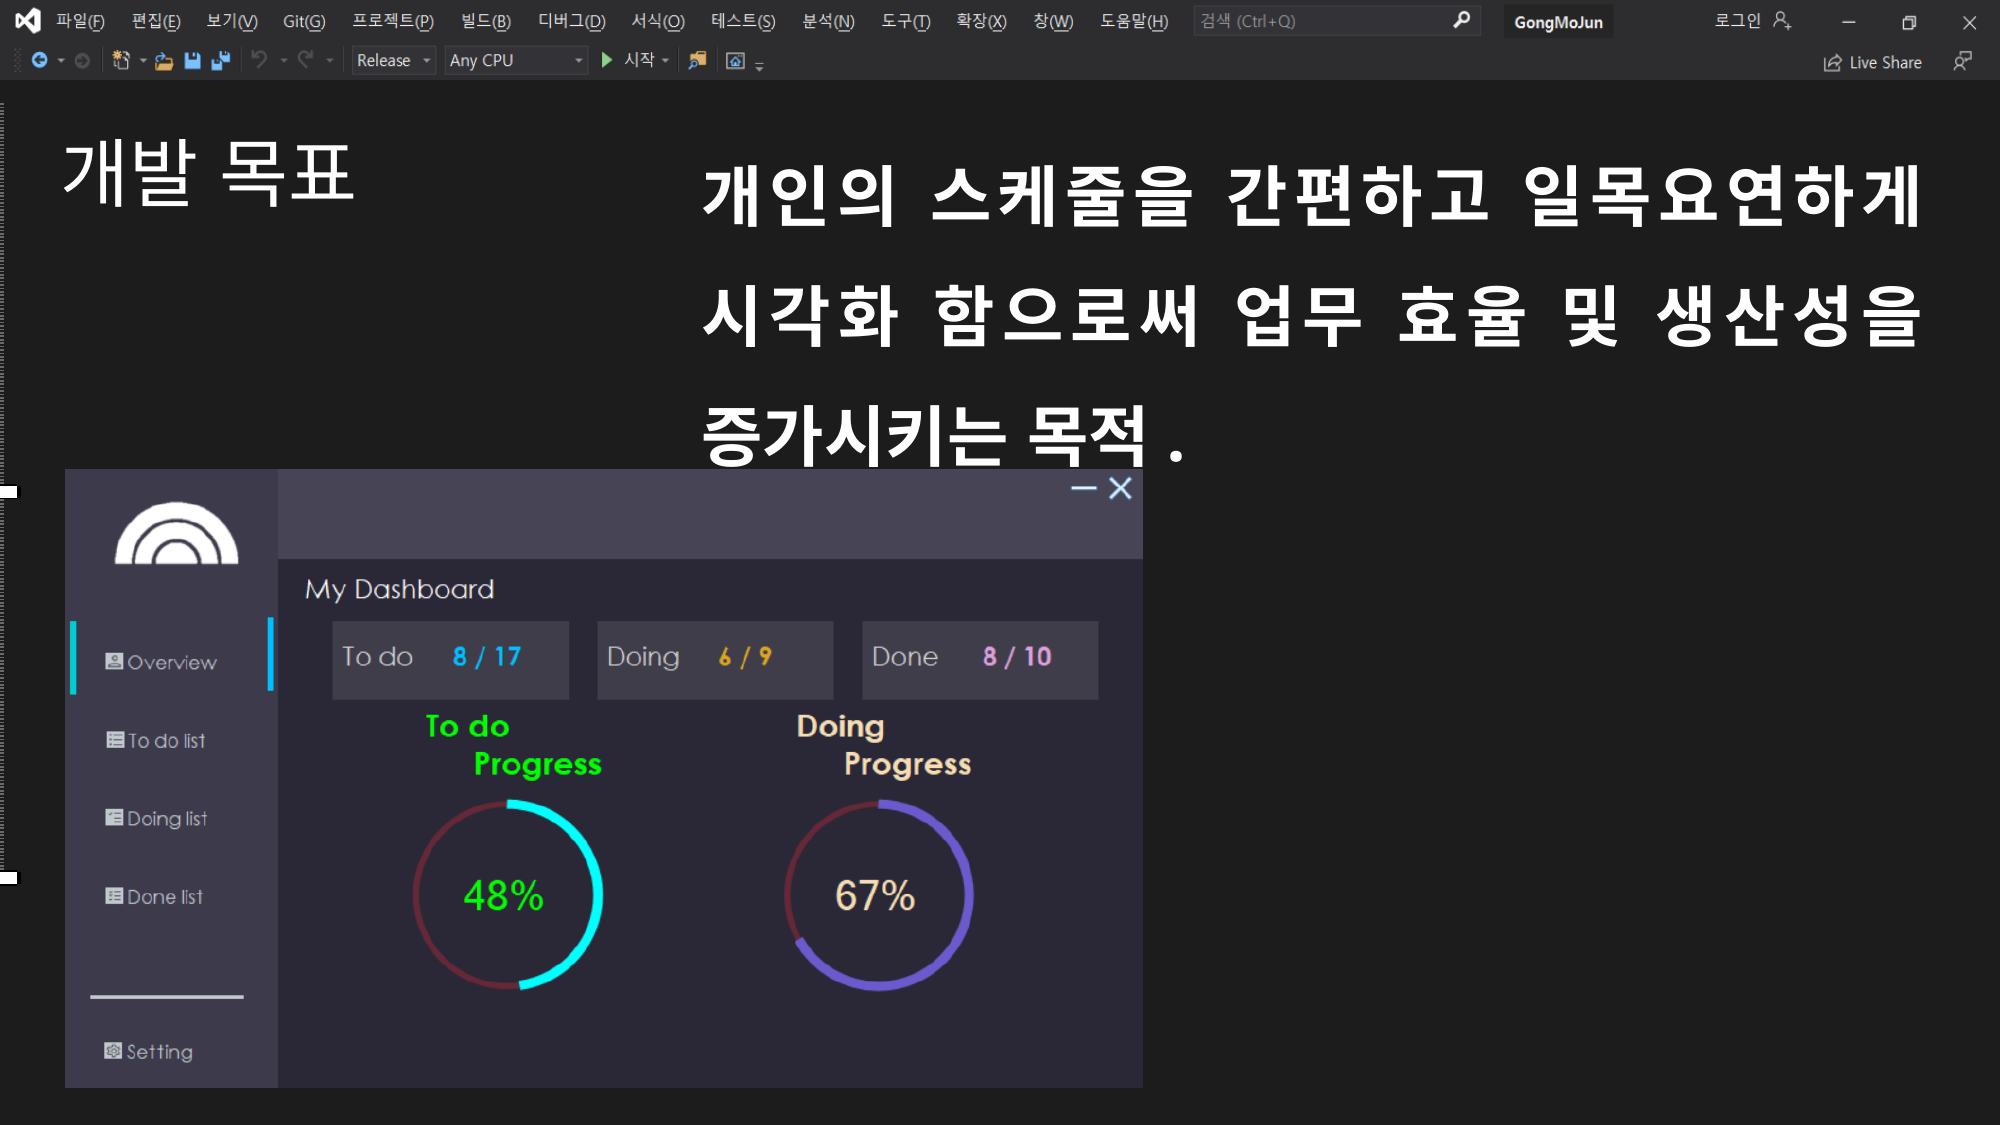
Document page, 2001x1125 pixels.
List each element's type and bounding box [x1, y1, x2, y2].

text_box [0, 0, 2000, 1125]
picture [65, 469, 1143, 1088]
